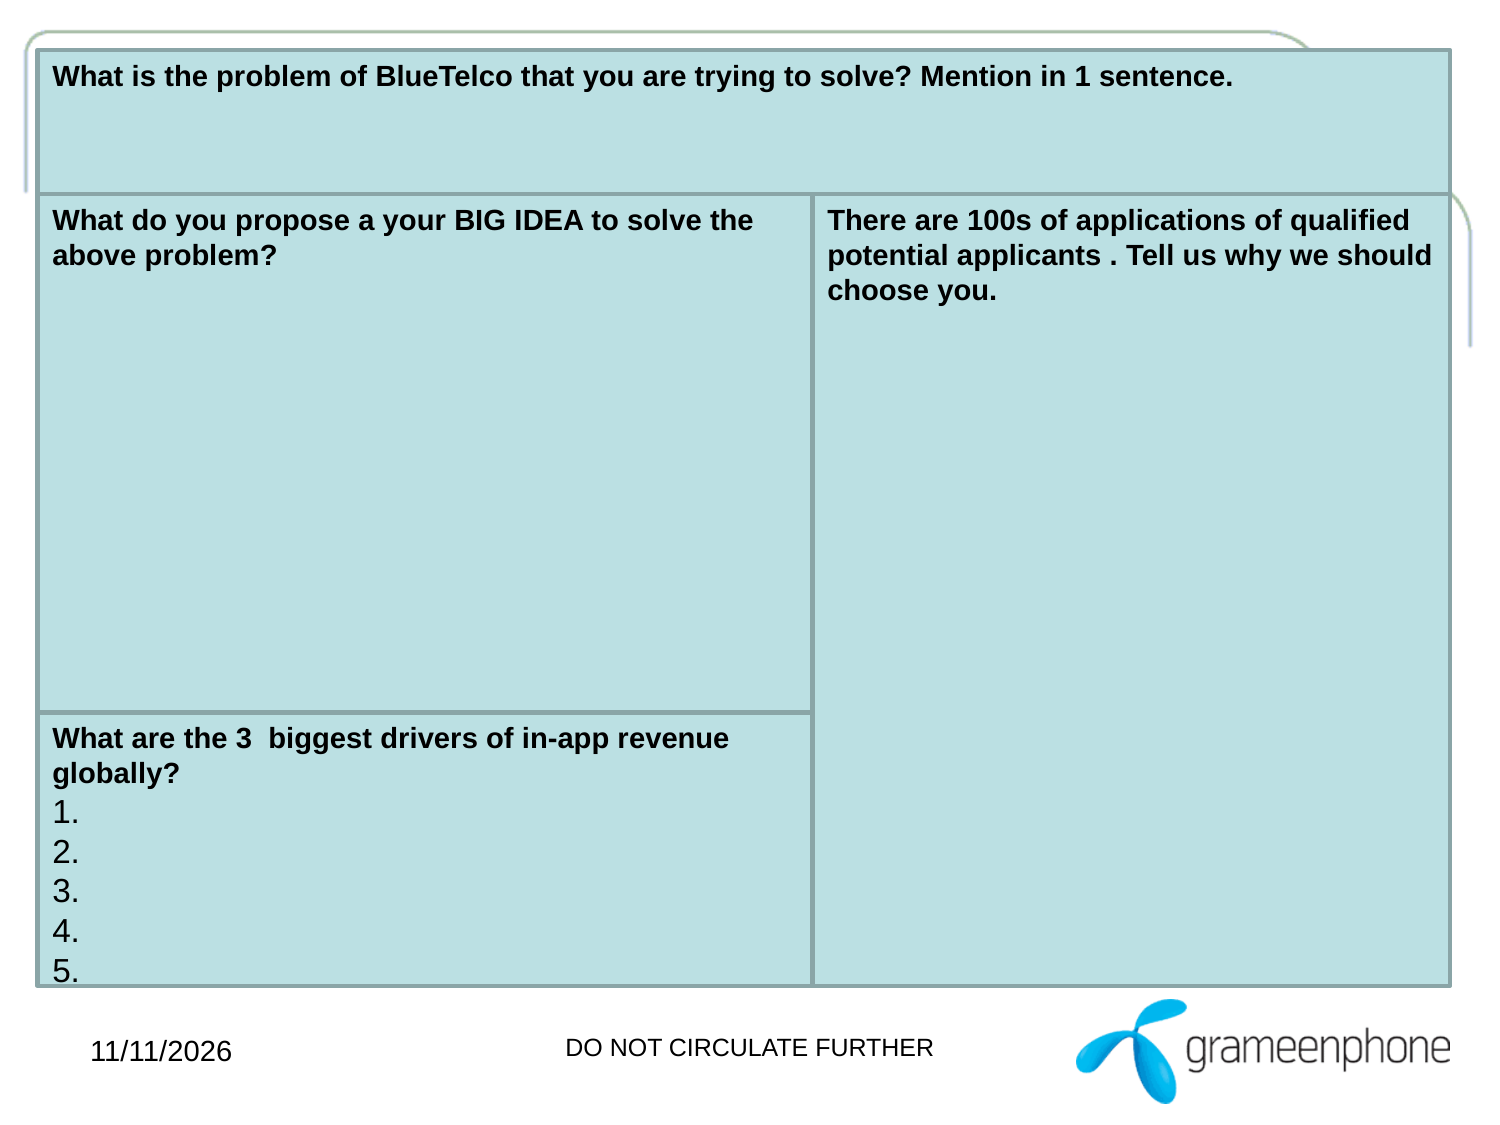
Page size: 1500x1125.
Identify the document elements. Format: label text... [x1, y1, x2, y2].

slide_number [75, 1024, 425, 1103]
footer DO NOT CIRCULATE FURTHER [512, 1024, 988, 1103]
text_box What is the problem of BlueTelco that you are trying to solve? Mention in 1 sentence. [35, 48, 1452, 192]
text_box What are the 3 biggest drivers of in-app revenue globally? 1. 2. 3. 4. 5. [35, 714, 810, 988]
picture [0, 0, 1500, 1125]
text_box What do you propose a your BIG IDEA to solve the above problem? [35, 192, 815, 714]
text_box There are 100s of applications of qualified potential applicants . Tell us why we should choose you. [810, 192, 1452, 988]
